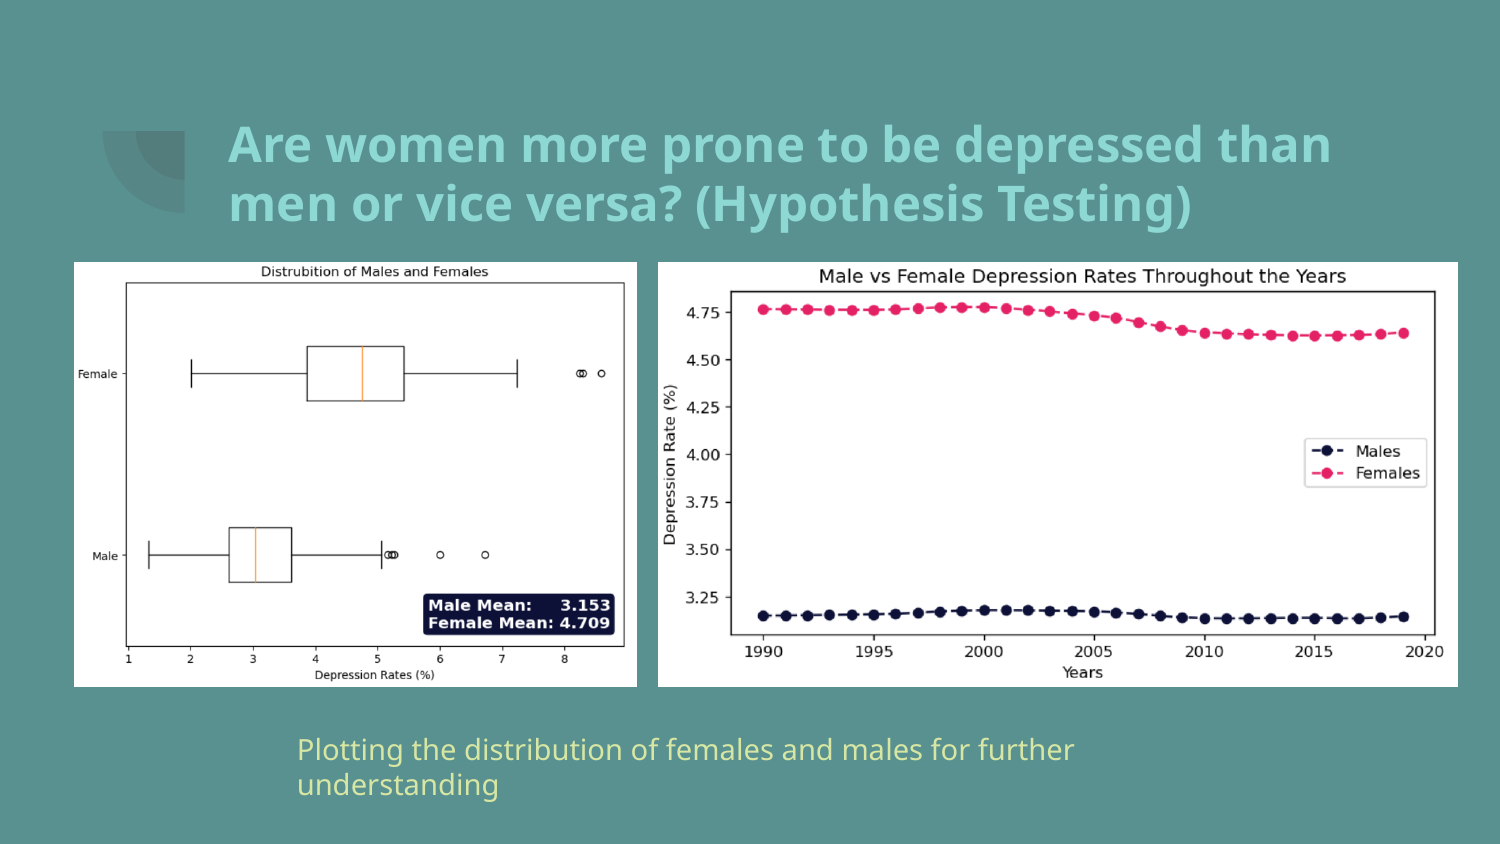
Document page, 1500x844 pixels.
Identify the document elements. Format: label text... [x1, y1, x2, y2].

title Are women more prone to be depressed than men or vice versa? (Hypothesis Testing) [213, 98, 1368, 263]
text_box Plotting the distribution of females and males for further understanding [206, 716, 1293, 817]
picture [658, 261, 1458, 687]
picture [73, 261, 637, 687]
